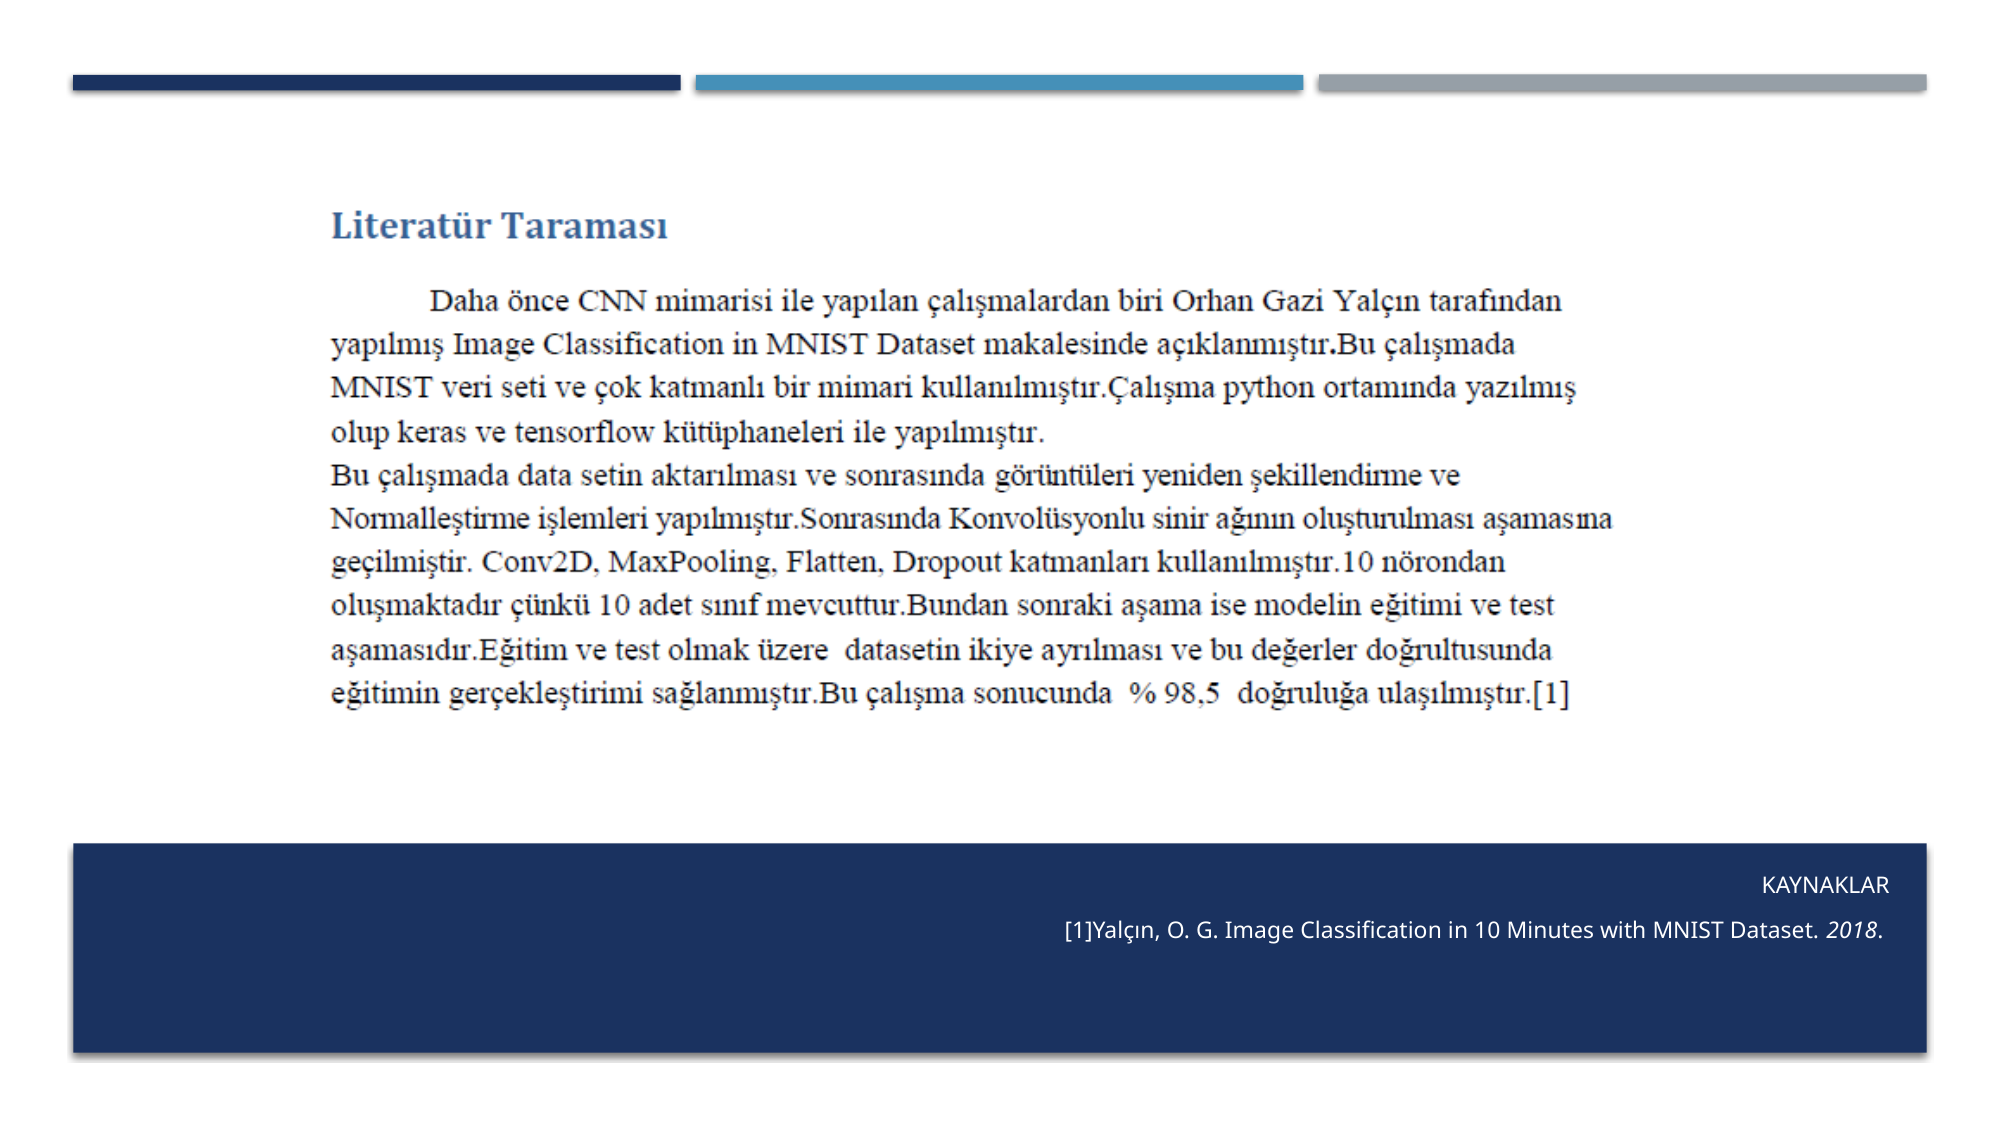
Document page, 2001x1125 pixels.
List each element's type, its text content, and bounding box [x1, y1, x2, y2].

list KAYNAKLAR [1]Yalçın, O. G. Image Classification in 10 Minutes with MNIST Dataset. 2018. [900, 863, 1905, 977]
picture [257, 178, 1743, 803]
